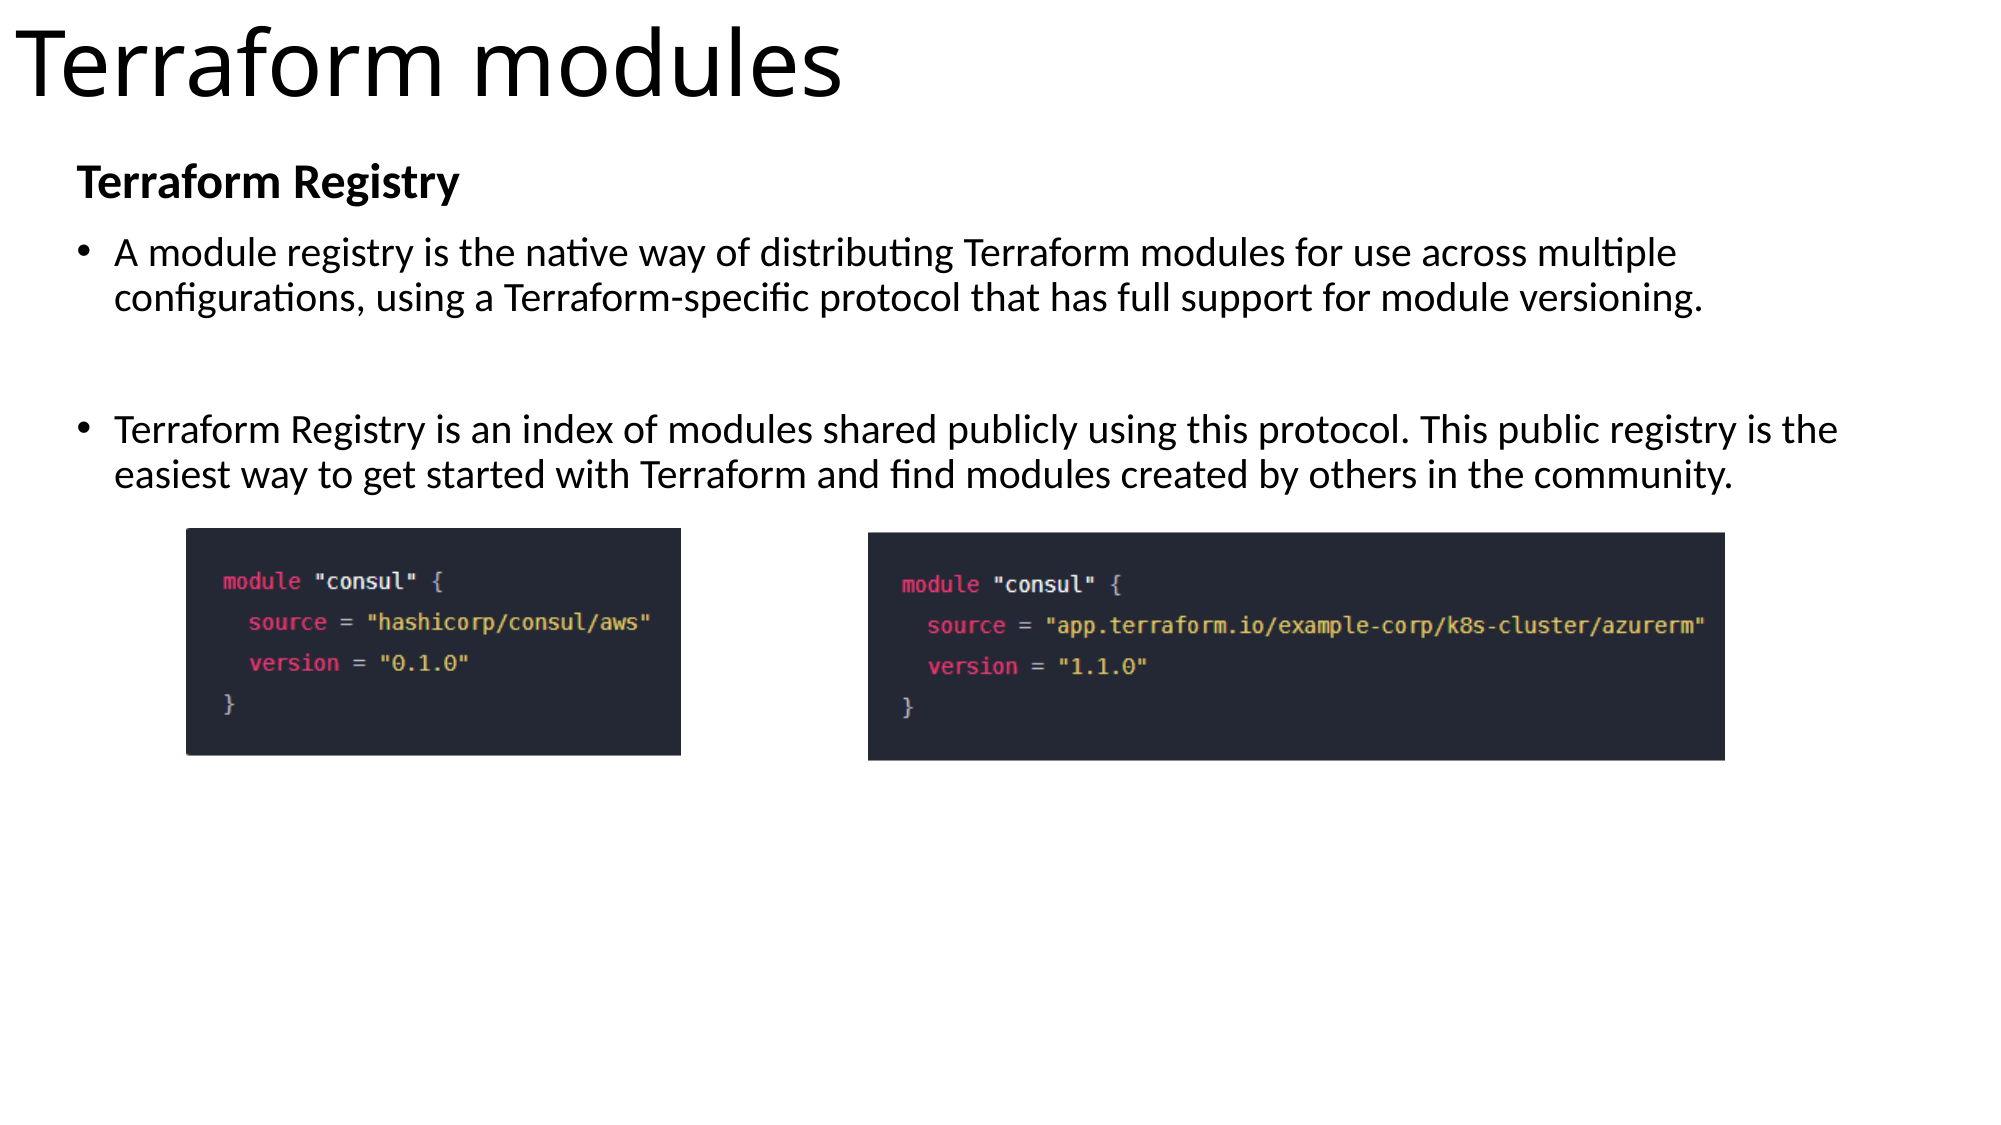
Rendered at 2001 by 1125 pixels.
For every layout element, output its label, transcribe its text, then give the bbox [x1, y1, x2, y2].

title Terraform modules [0, 0, 1725, 135]
picture [186, 528, 681, 759]
list Terraform Registry A module registry is the native way of distributing Terraform modules for use across multiple configurations, using a Terraform-specific protocol that has full support for module versioning. Terraform Registry is an index of modules shared publicly using this protocol. This public registry is the easiest way to get started with Terraform and find modules created by others in the community. [61, 148, 1877, 939]
picture [868, 528, 1725, 764]
